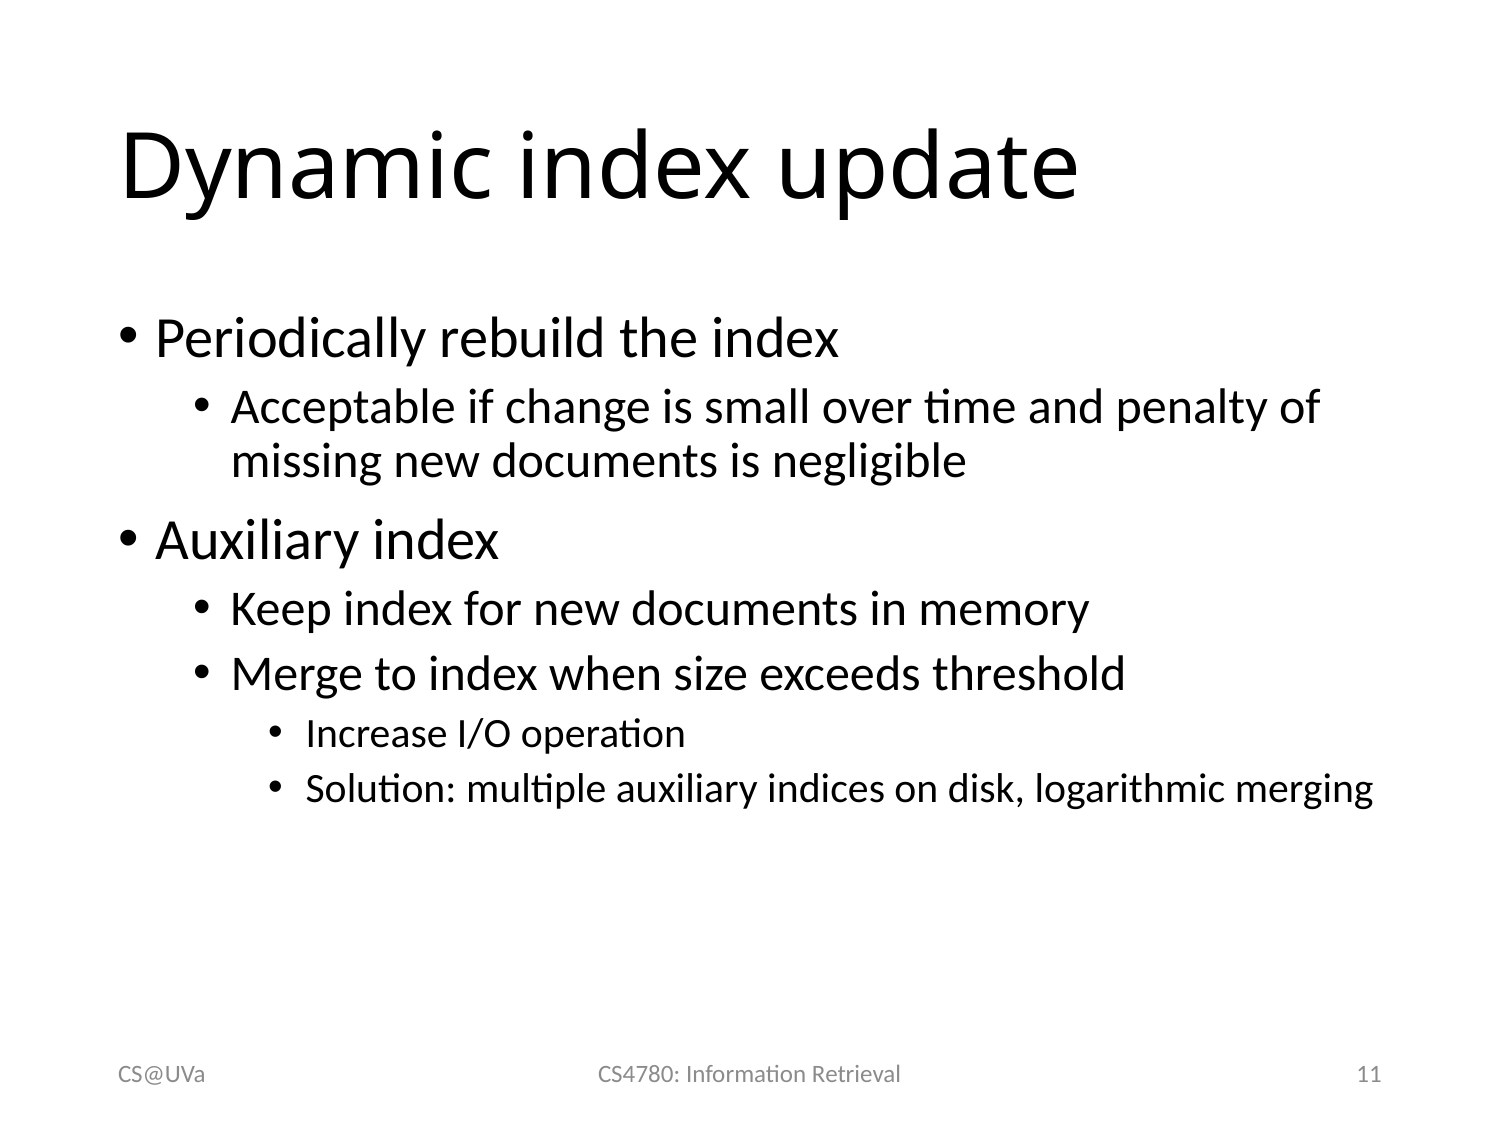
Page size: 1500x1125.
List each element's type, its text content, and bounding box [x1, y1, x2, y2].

slide_number 11 [1059, 1042, 1397, 1103]
title Dynamic index update [103, 59, 1397, 278]
slide_number CS@UVa [103, 1042, 441, 1103]
footer CS4780: Information Retrieval [496, 1042, 1004, 1103]
list Periodically rebuild the index Acceptable if change is small over time and penalty of missing new documents is negligible Auxiliary index Keep index for new documents in memory Merge to index when size exceeds threshold Increase I/O operation Solution: multiple auxiliary indices on disk, logarithmic merging [103, 299, 1397, 1014]
